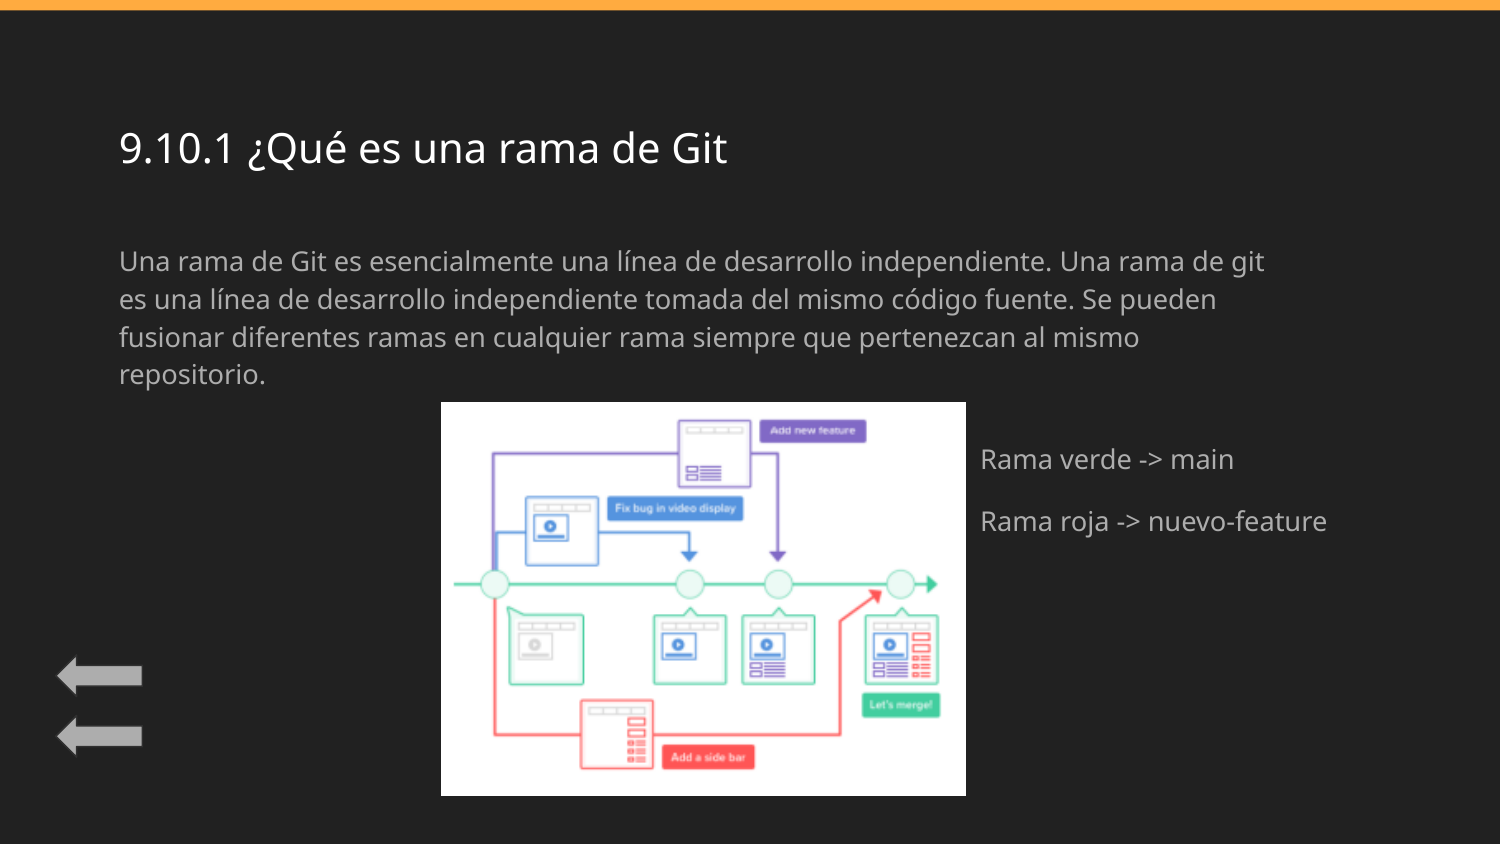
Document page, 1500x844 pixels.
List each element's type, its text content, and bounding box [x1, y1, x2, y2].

title 9.10.1 ¿Qué es una rama de Git [103, 61, 1265, 224]
picture [441, 401, 966, 796]
text_box Rama verde -> main Rama roja -> nuevo-feature [971, 421, 1500, 553]
text_box [55, 715, 143, 758]
text_box Una rama de Git es esencialmente una línea de desarrollo independiente. Una rama de git es una línea de desarrollo independiente tomada del mismo código fuente. Se pueden fusionar diferentes ramas en cualquier rama siempre que pertenezcan al mismo repositorio. [103, 224, 1303, 406]
text_box [55, 654, 143, 697]
